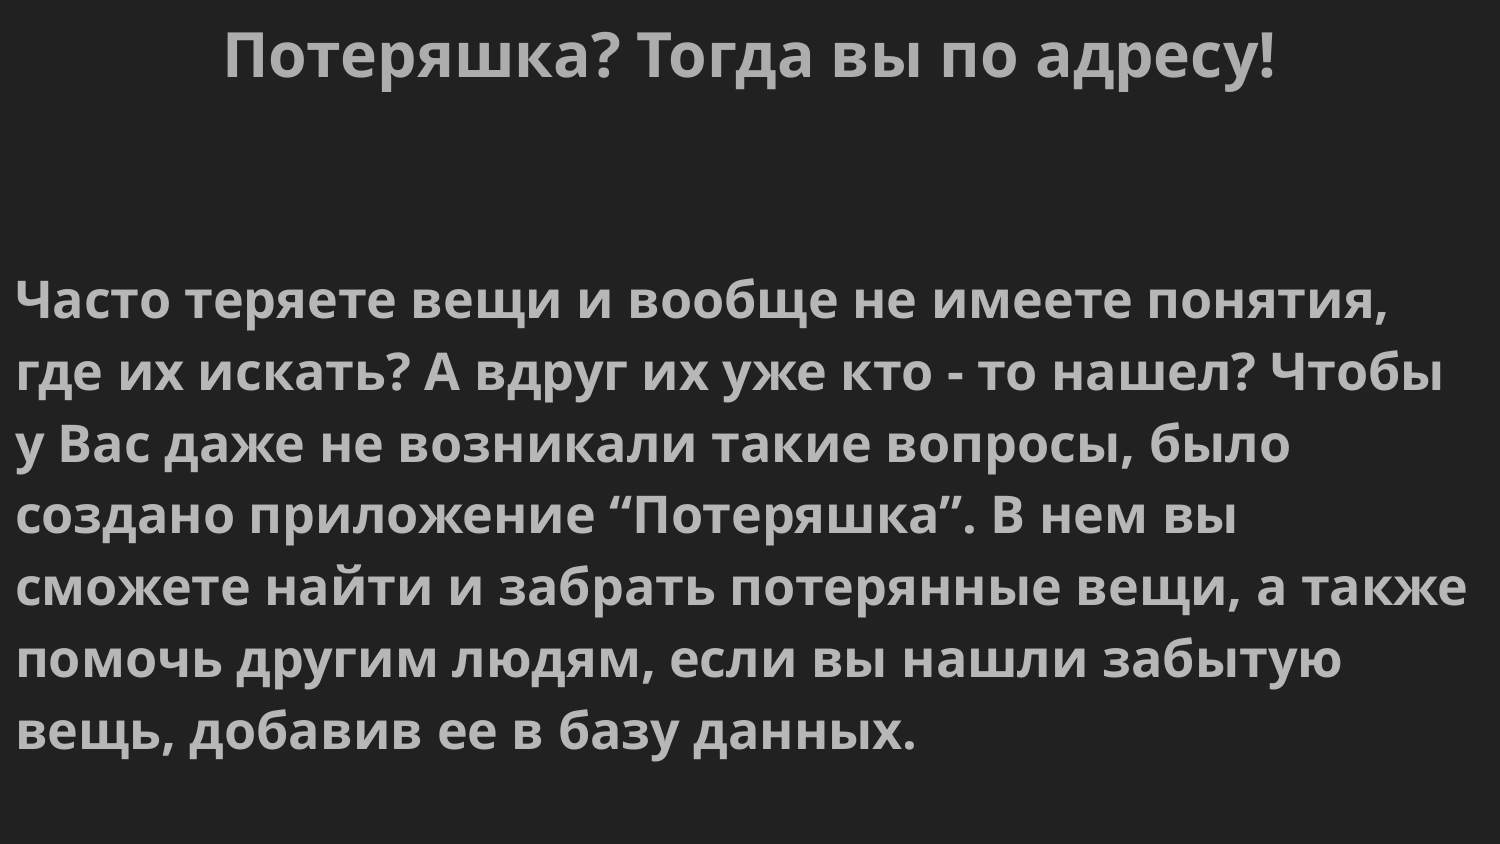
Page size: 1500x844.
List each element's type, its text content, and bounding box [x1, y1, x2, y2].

text_box Часто теряете вещи и вообще не имеете понятия, где их искать? А вдруг их уже кто - то нашел? Чтобы у Вас даже не возникали такие вопросы, было создано приложение “Потеряшка”. В нем вы сможете найти и забрать потерянные вещи, а также помочь другим людям, если вы нашли забытую вещь, добавив ее в базу данных. [0, 242, 1488, 838]
text_box Потеряшка? Тогда вы по адресу! [0, 0, 1500, 105]
